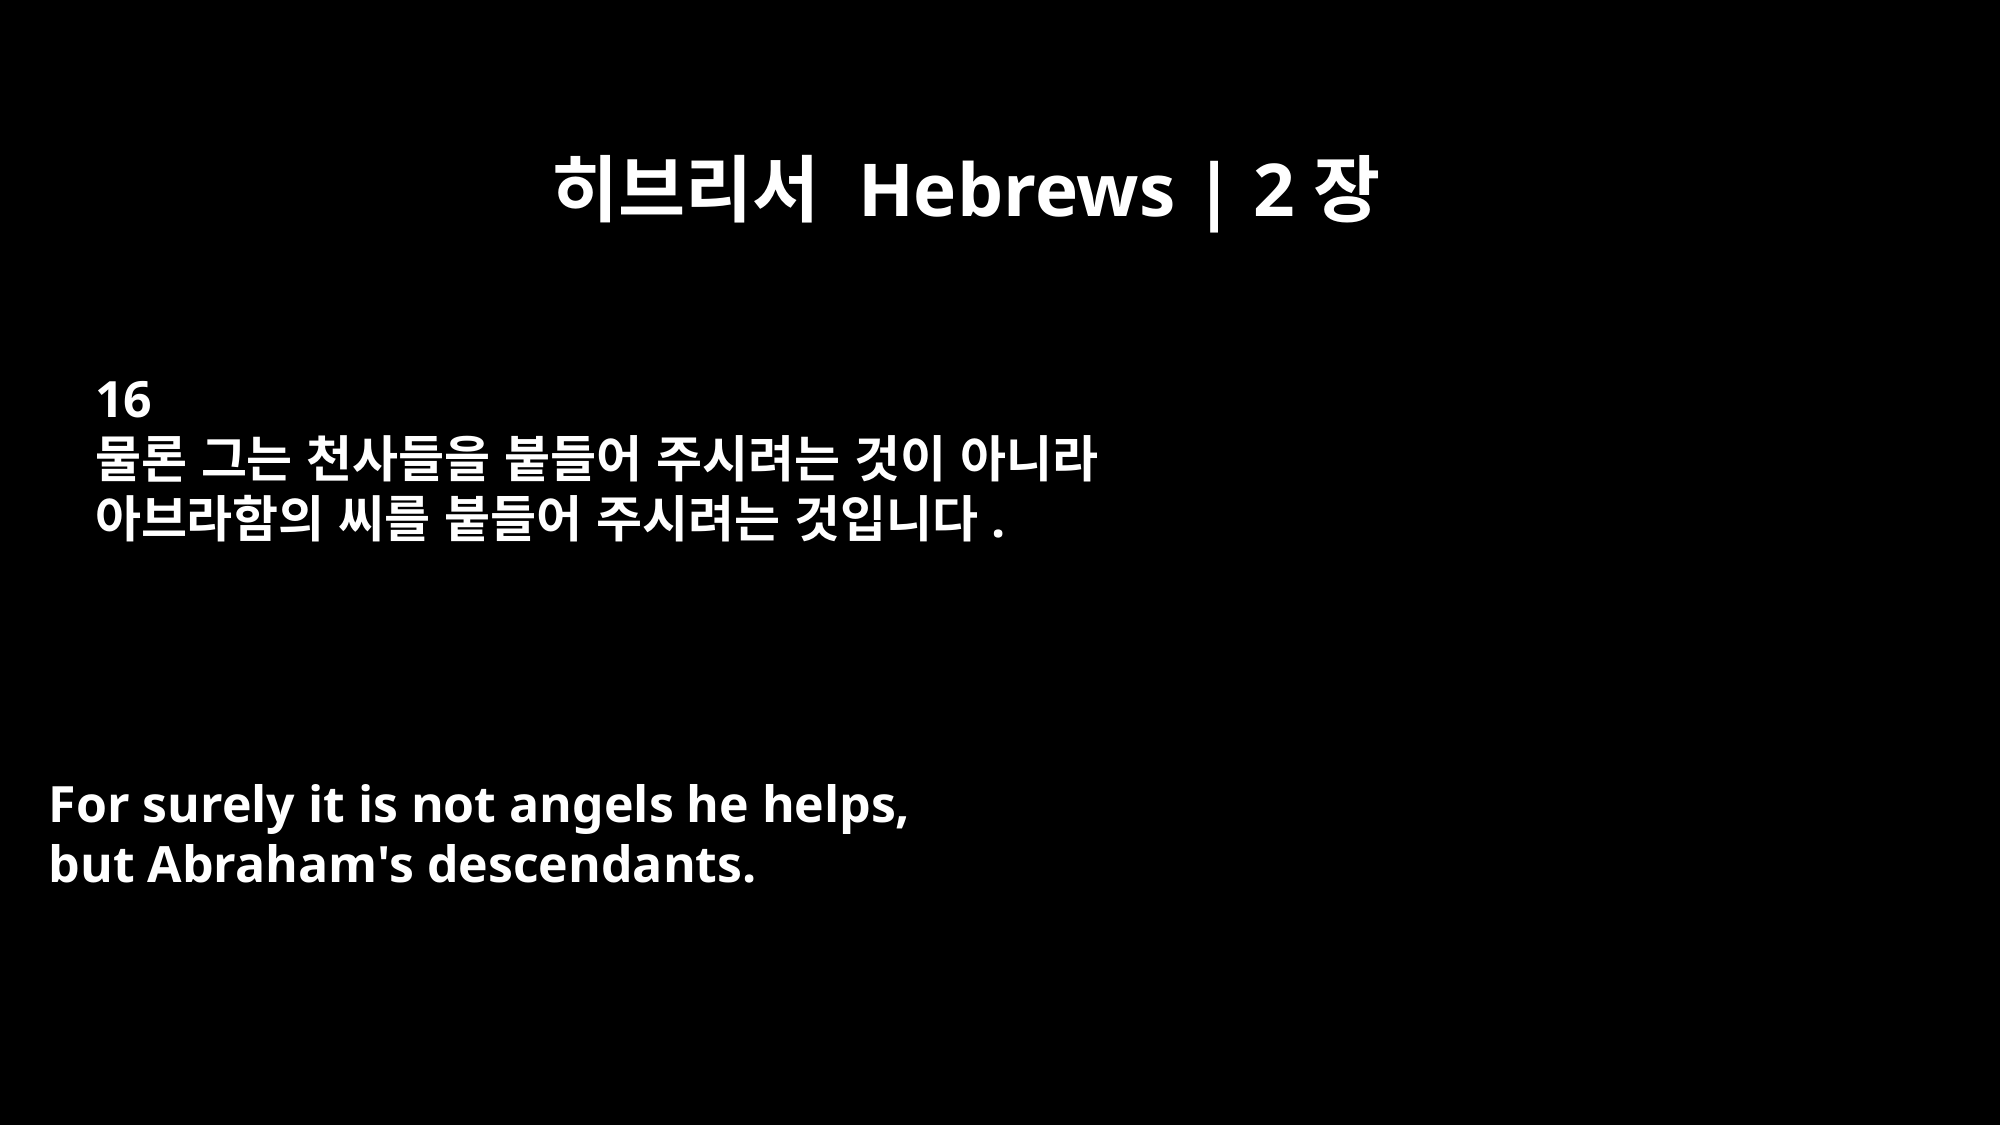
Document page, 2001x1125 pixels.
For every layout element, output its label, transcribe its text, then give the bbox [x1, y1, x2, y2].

text_box 16 물론 그는 천사들을 붙들어 주시려는 것이 아니라 아브라함의 씨를 붙들어 주시려는 것입니다. [80, 359, 1128, 555]
text_box 히브리서 Hebrews | 2장 [536, 136, 1396, 239]
text_box For surely it is not angels he helps, but Abraham's descendants. [33, 764, 939, 900]
